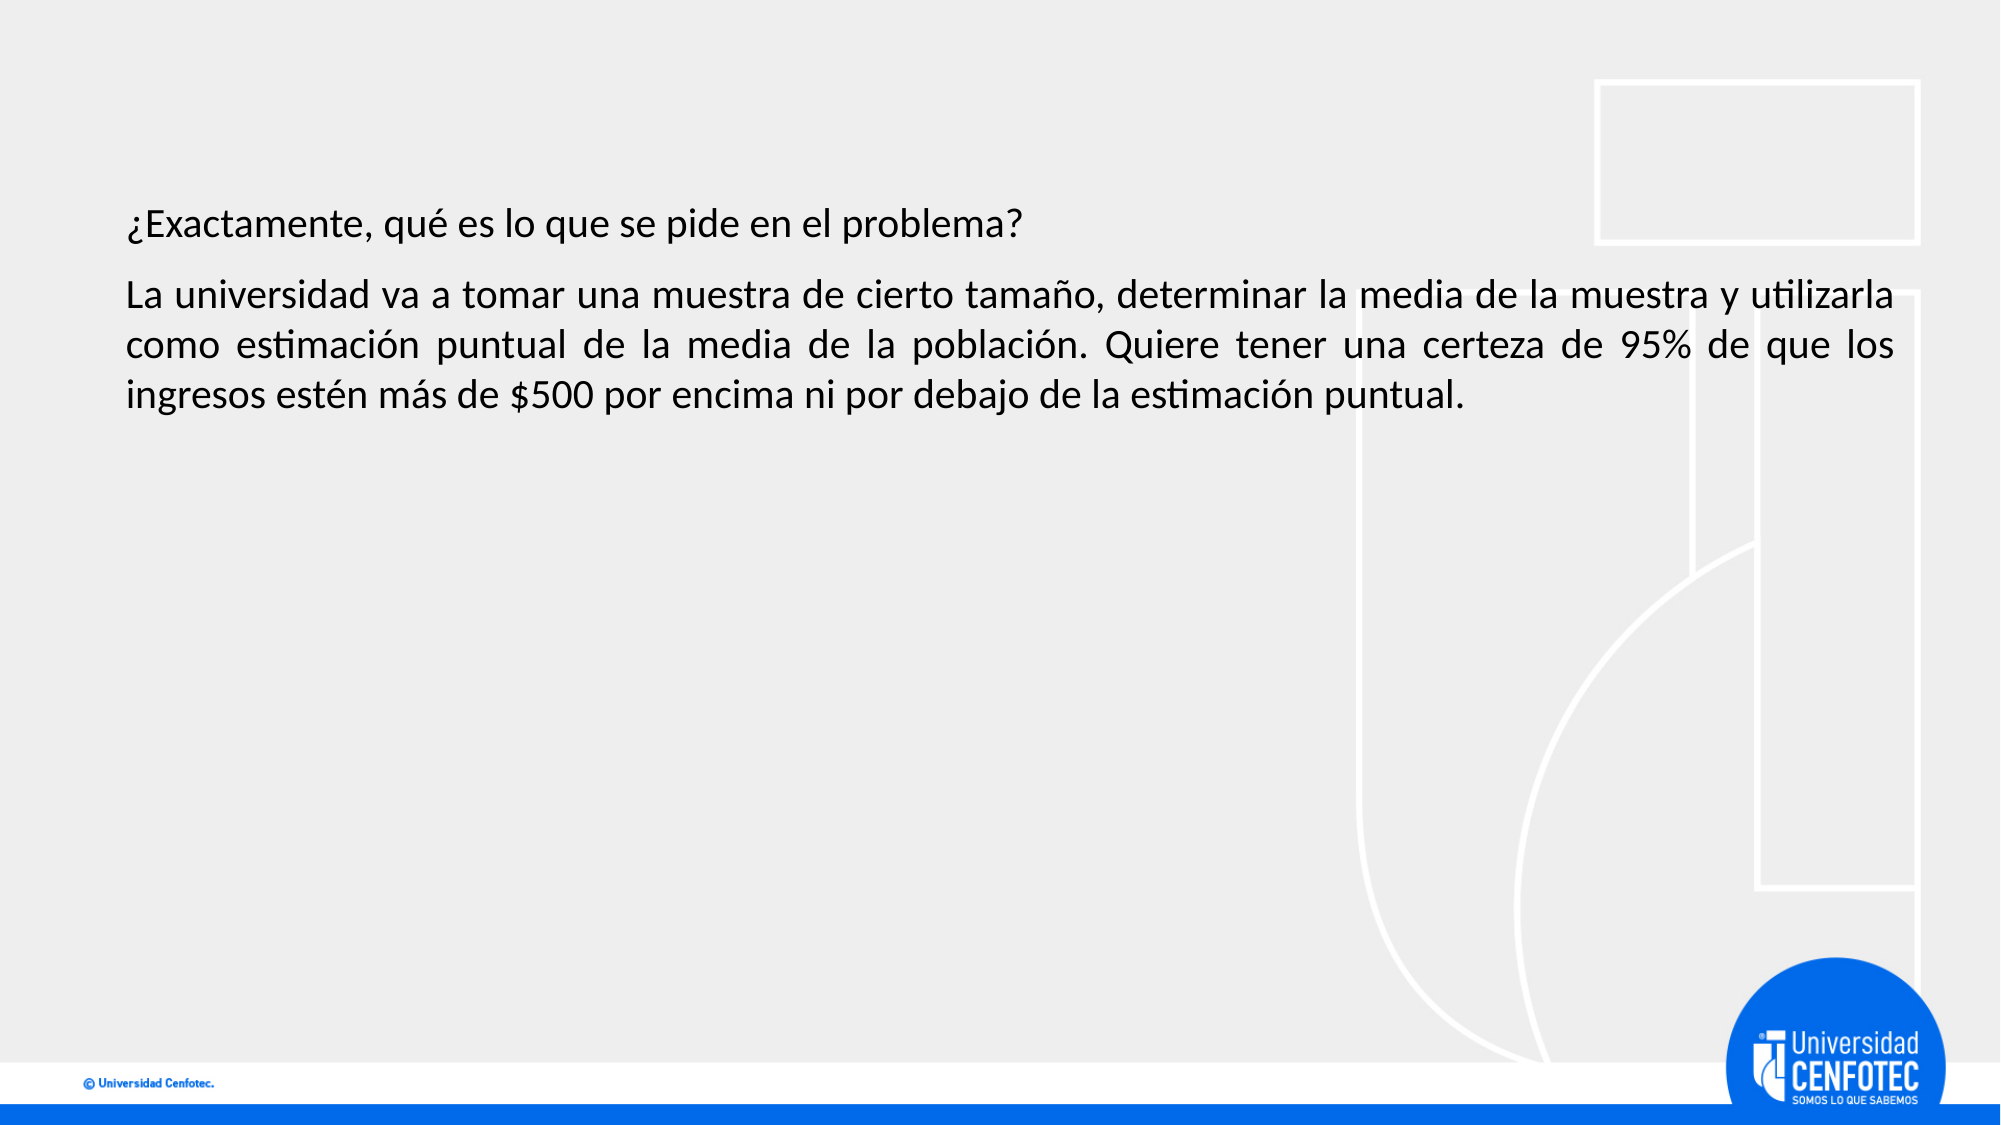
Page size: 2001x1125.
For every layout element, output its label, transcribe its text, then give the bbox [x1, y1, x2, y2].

list ¿Exactamente, qué es lo que se pide en el problema? La universidad va a tomar una muestra de cierto tamaño, determinar la media de la muestra y utilizarla como estimación puntual de la media de la población. Quiere tener una certeza de 95% de que los ingresos estén más de $500 por encima ni por debajo de la estimación puntual. [110, 188, 1911, 791]
picture [0, 0, 2001, 1125]
